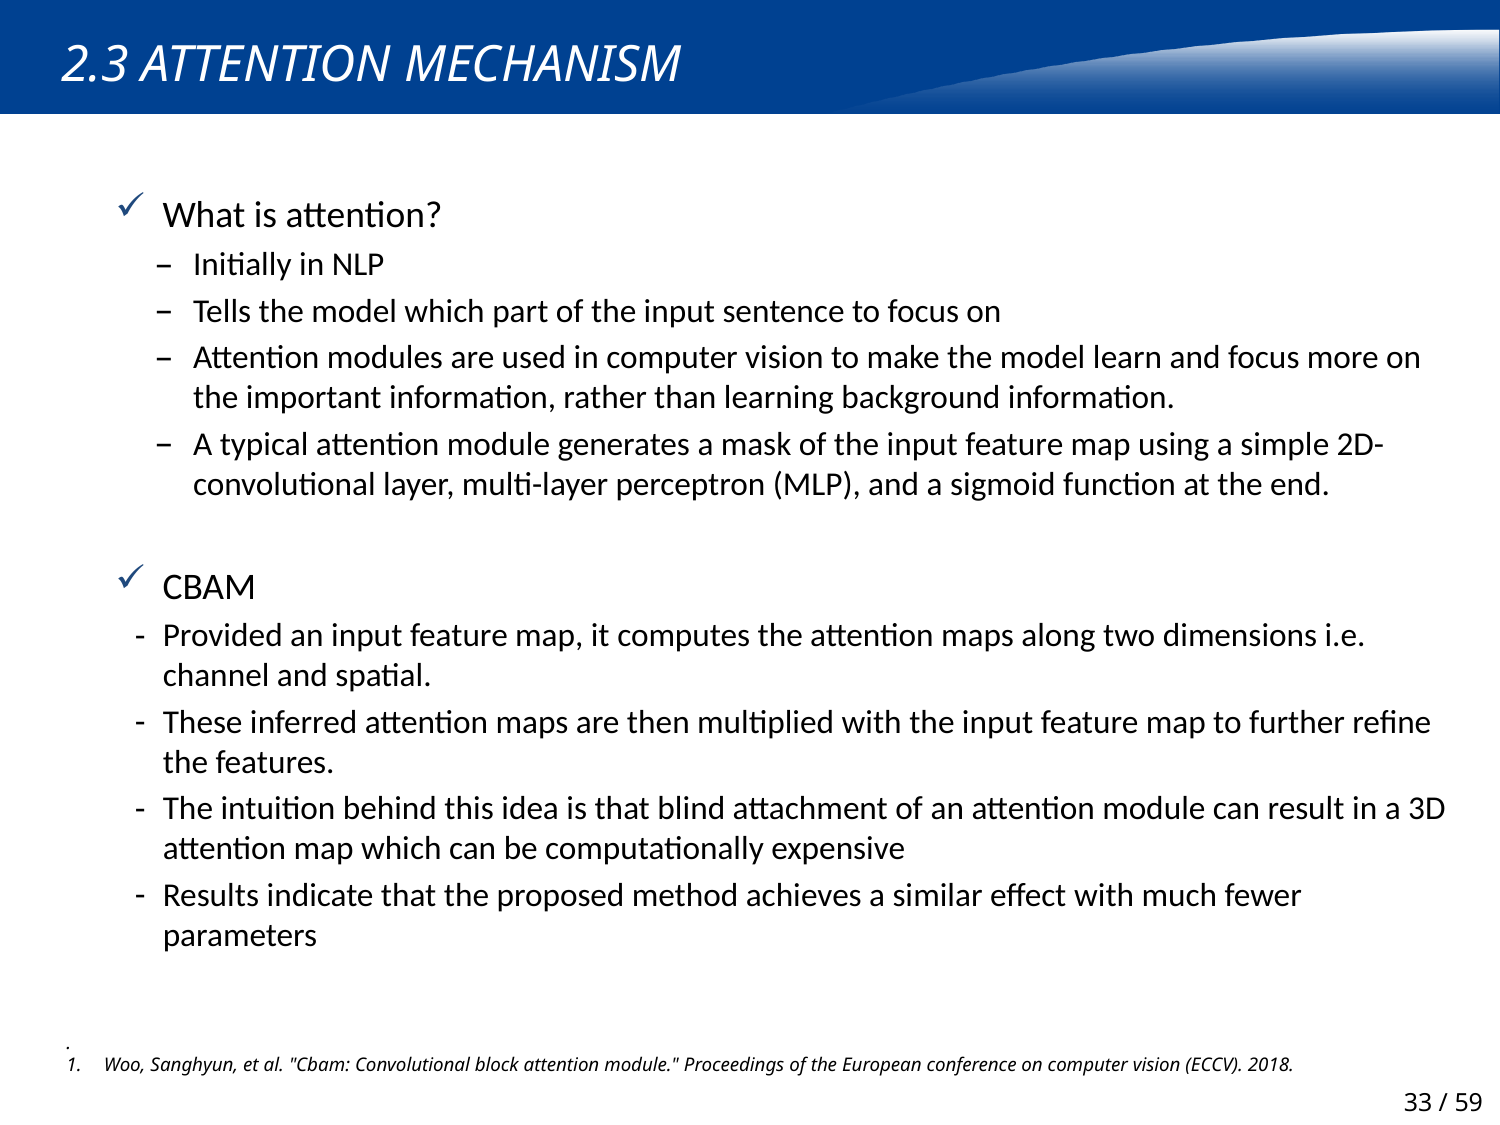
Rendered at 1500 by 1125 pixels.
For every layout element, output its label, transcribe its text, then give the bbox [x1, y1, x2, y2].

list What is attention? Initially in NLP Tells the model which part of the input sentence to focus on Attention modules are used in computer vision to make the model learn and focus more on the important information, rather than learning background information. A typical attention module generates a mask of the input feature map using a simple 2D-convolutional layer, multi-layer perceptron (MLP), and a sigmoid function at the end. CBAM Provided an input feature map, it computes the attention maps along two dimensions i.e. channel and spatial. These inferred attention maps are then multiplied with the input feature map to further refine the features. The intuition behind this idea is that blind attachment of an attention module can result in a 3D attention map which can be computationally expensive Results indicate that the proposed method achieves a similar effect with much fewer parameters [45, 130, 1467, 1083]
text_box . Woo, Sanghyun, et al. "Cbam: Convolutional block attention module." Proceedings of the European conference on computer vision (ECCV). 2018. [51, 1023, 1308, 1083]
picture [0, 0, 1500, 114]
title 2.3 Attention Mechanism [46, 9, 1467, 114]
